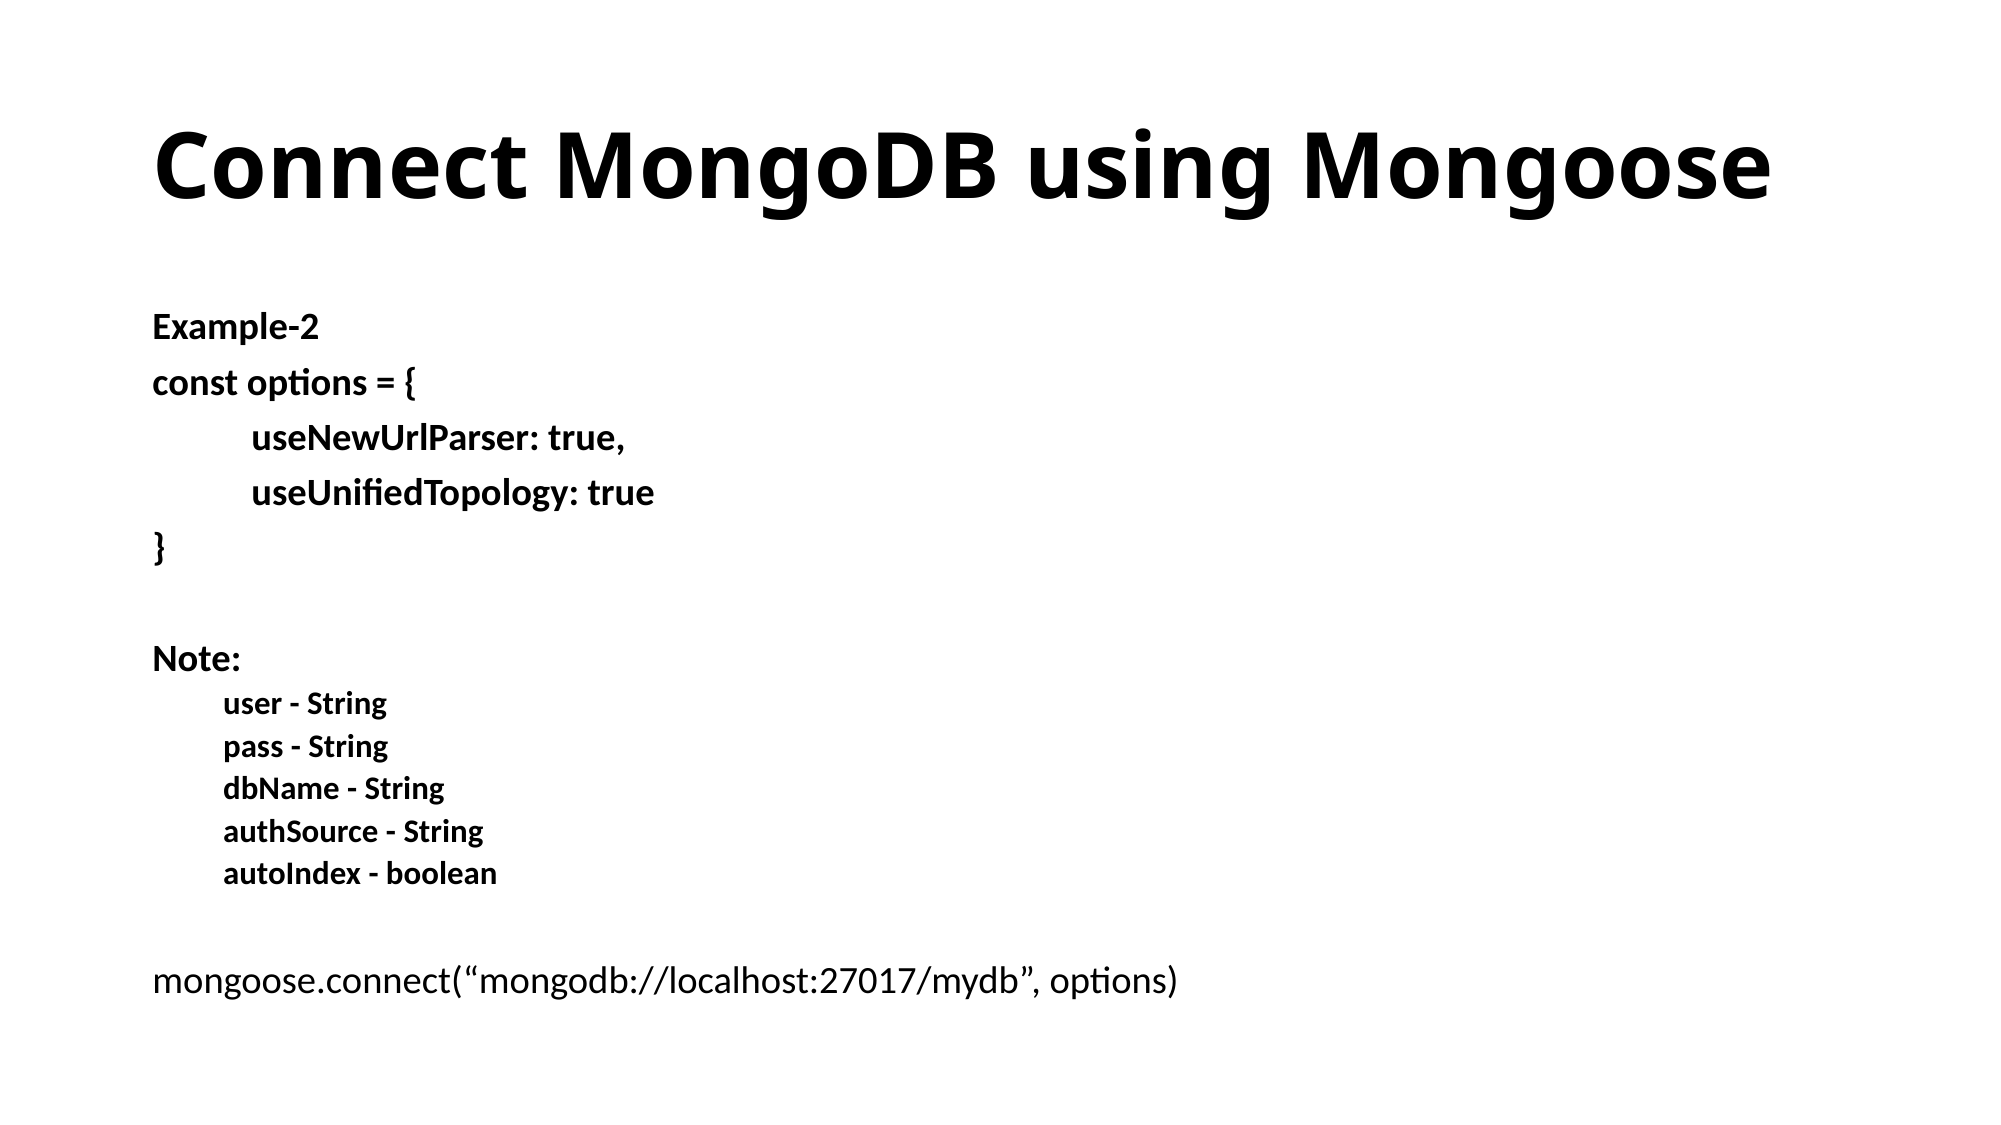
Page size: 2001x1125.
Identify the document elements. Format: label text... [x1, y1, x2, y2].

list Example-2 const options = { useNewUrlParser: true, useUnifiedTopology: true } Note: user - String pass - String dbName - String authSource - String autoIndex - boolean mongoose.connect(“mongodb://localhost:27017/mydb”, options) [137, 299, 1863, 1014]
title Connect MongoDB using Mongoose [137, 59, 1863, 278]
